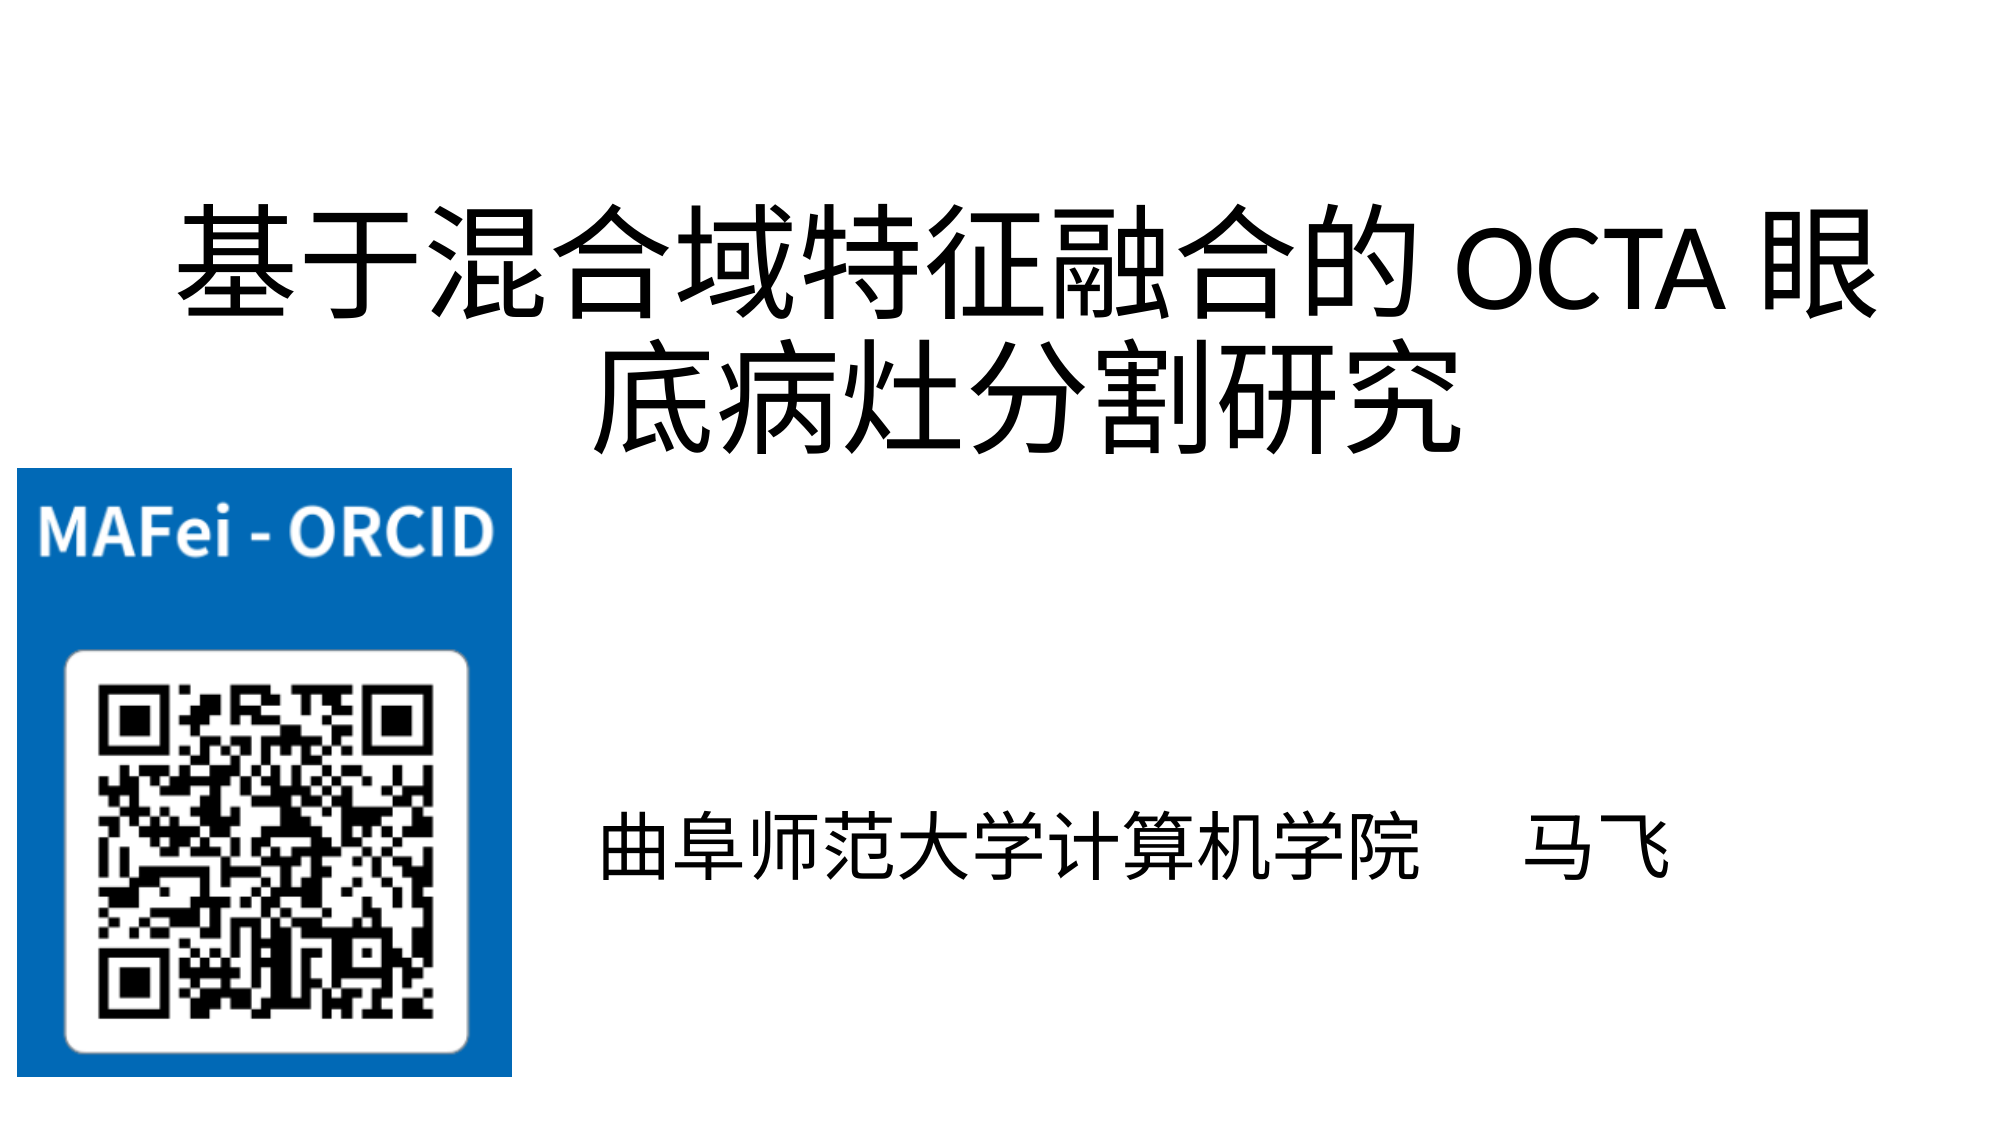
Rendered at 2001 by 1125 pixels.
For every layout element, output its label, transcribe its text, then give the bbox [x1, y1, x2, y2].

subtitle 曲阜师范大学计算机学院 马飞 [513, 802, 1885, 979]
title 基于混合域特征融合的OCTA眼底病灶分割研究 [99, 87, 1956, 480]
picture [17, 468, 513, 1077]
